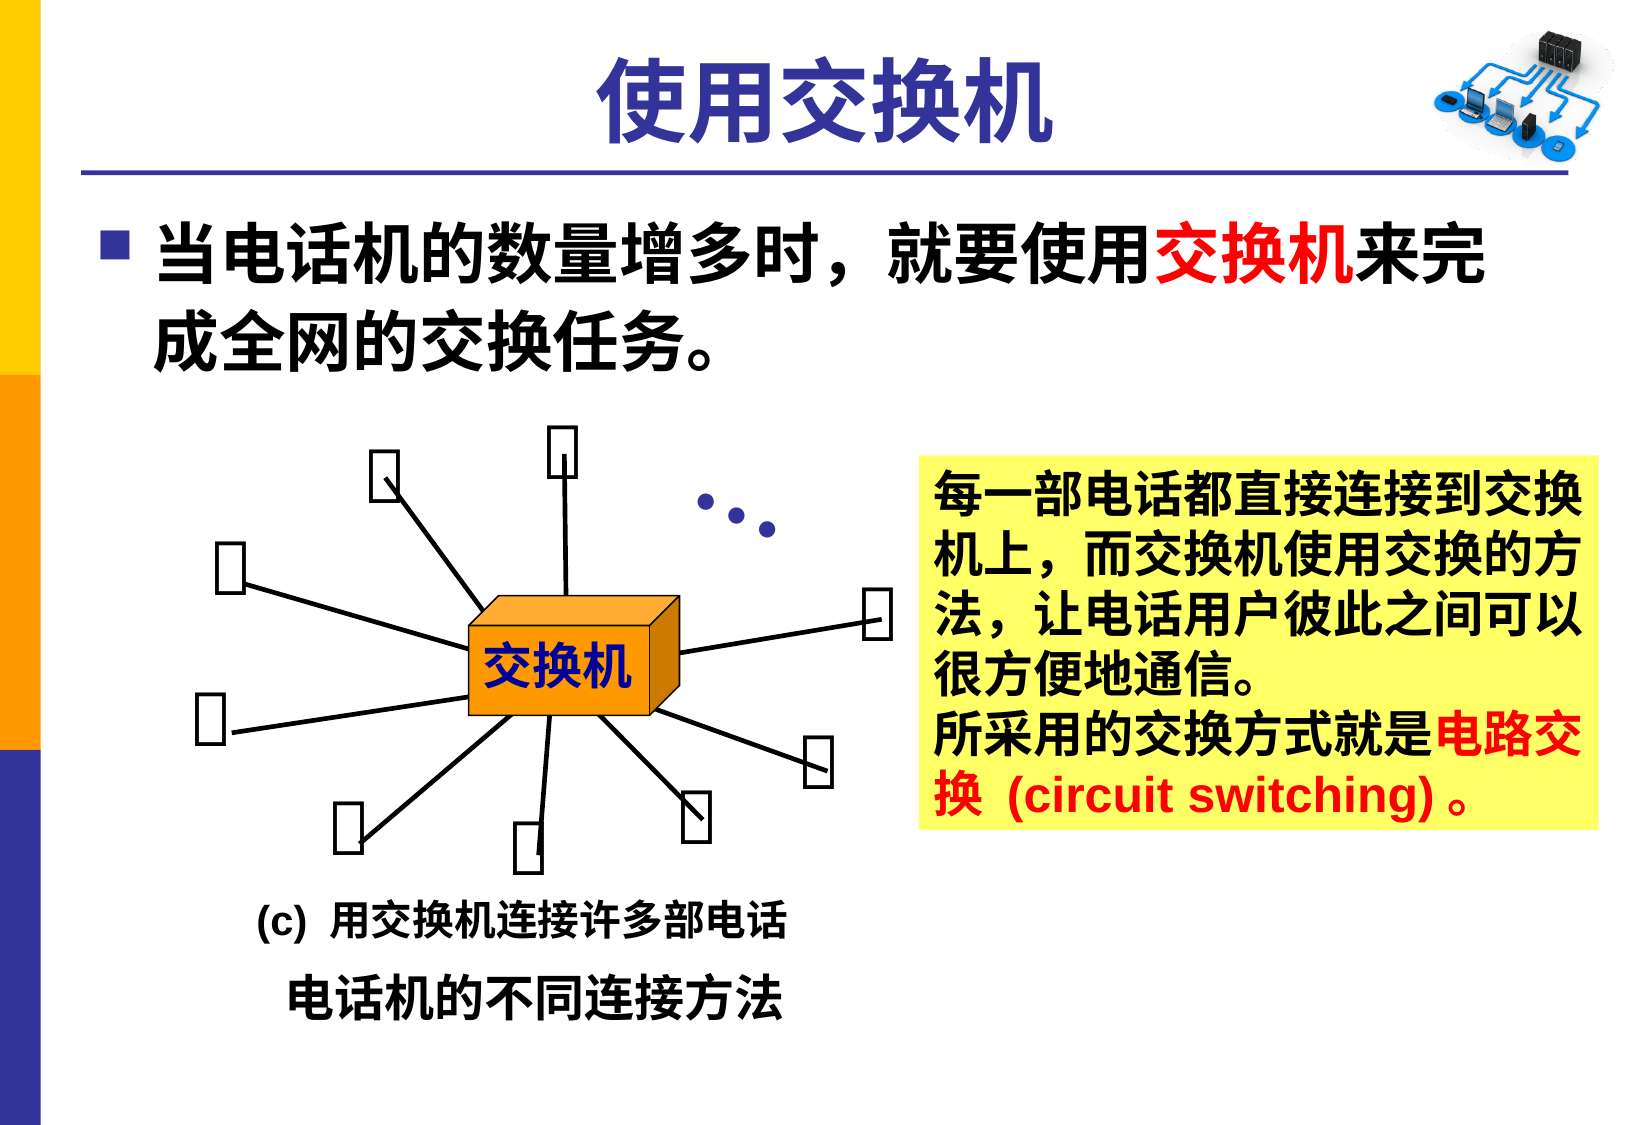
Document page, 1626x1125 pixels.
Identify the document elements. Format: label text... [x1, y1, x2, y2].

text_box 交换机 [467, 627, 648, 703]
text_box  [193, 513, 288, 618]
picture [1431, 30, 1616, 165]
list 当电话机的数量增多时，就要使用交换机来完成全网的交换任务。 [81, 196, 1569, 1006]
text_box  [348, 420, 442, 526]
text_box  [491, 793, 586, 886]
text_box  [659, 762, 754, 867]
text_box … [663, 397, 838, 574]
text_box  [525, 397, 619, 503]
text_box [650, 598, 679, 714]
text_box [468, 595, 680, 716]
text_box (c) 用交换机连接许多部电话 [175, 886, 859, 952]
text_box  [173, 663, 268, 769]
title 使用交换机 [81, 30, 1569, 161]
text_box  [781, 707, 875, 813]
text_box 电话机的不同连接方法 [78, 958, 990, 1034]
text_box  [311, 772, 406, 878]
text_box  [840, 558, 918, 664]
text_box 每一部电话都直接连接到交换机上，而交换机使用交换的方法，让电话用户彼此之间可以很方便地通信。 所采用的交换方式就是电路交换 (circuit switching)。 [918, 455, 1599, 831]
text_box 电路交换 [469, 596, 679, 625]
